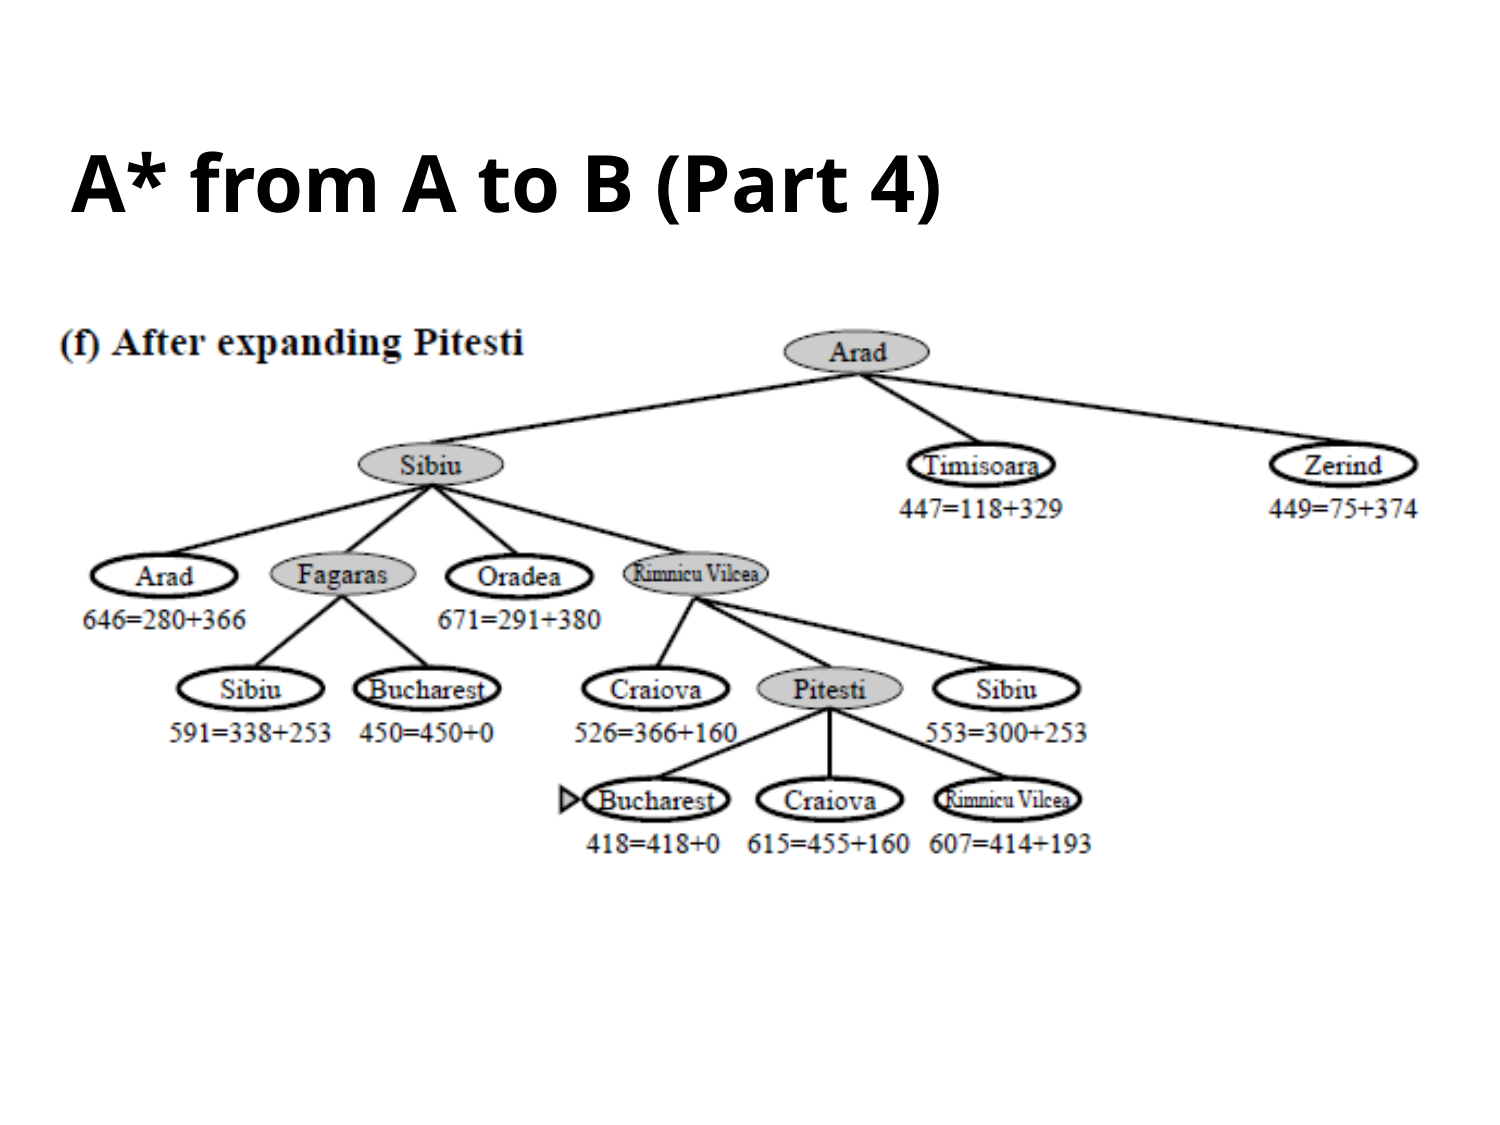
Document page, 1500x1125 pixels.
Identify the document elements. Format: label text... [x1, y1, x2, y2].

title A* from A to B (Part 4) [55, 36, 1369, 237]
picture [27, 286, 1463, 869]
